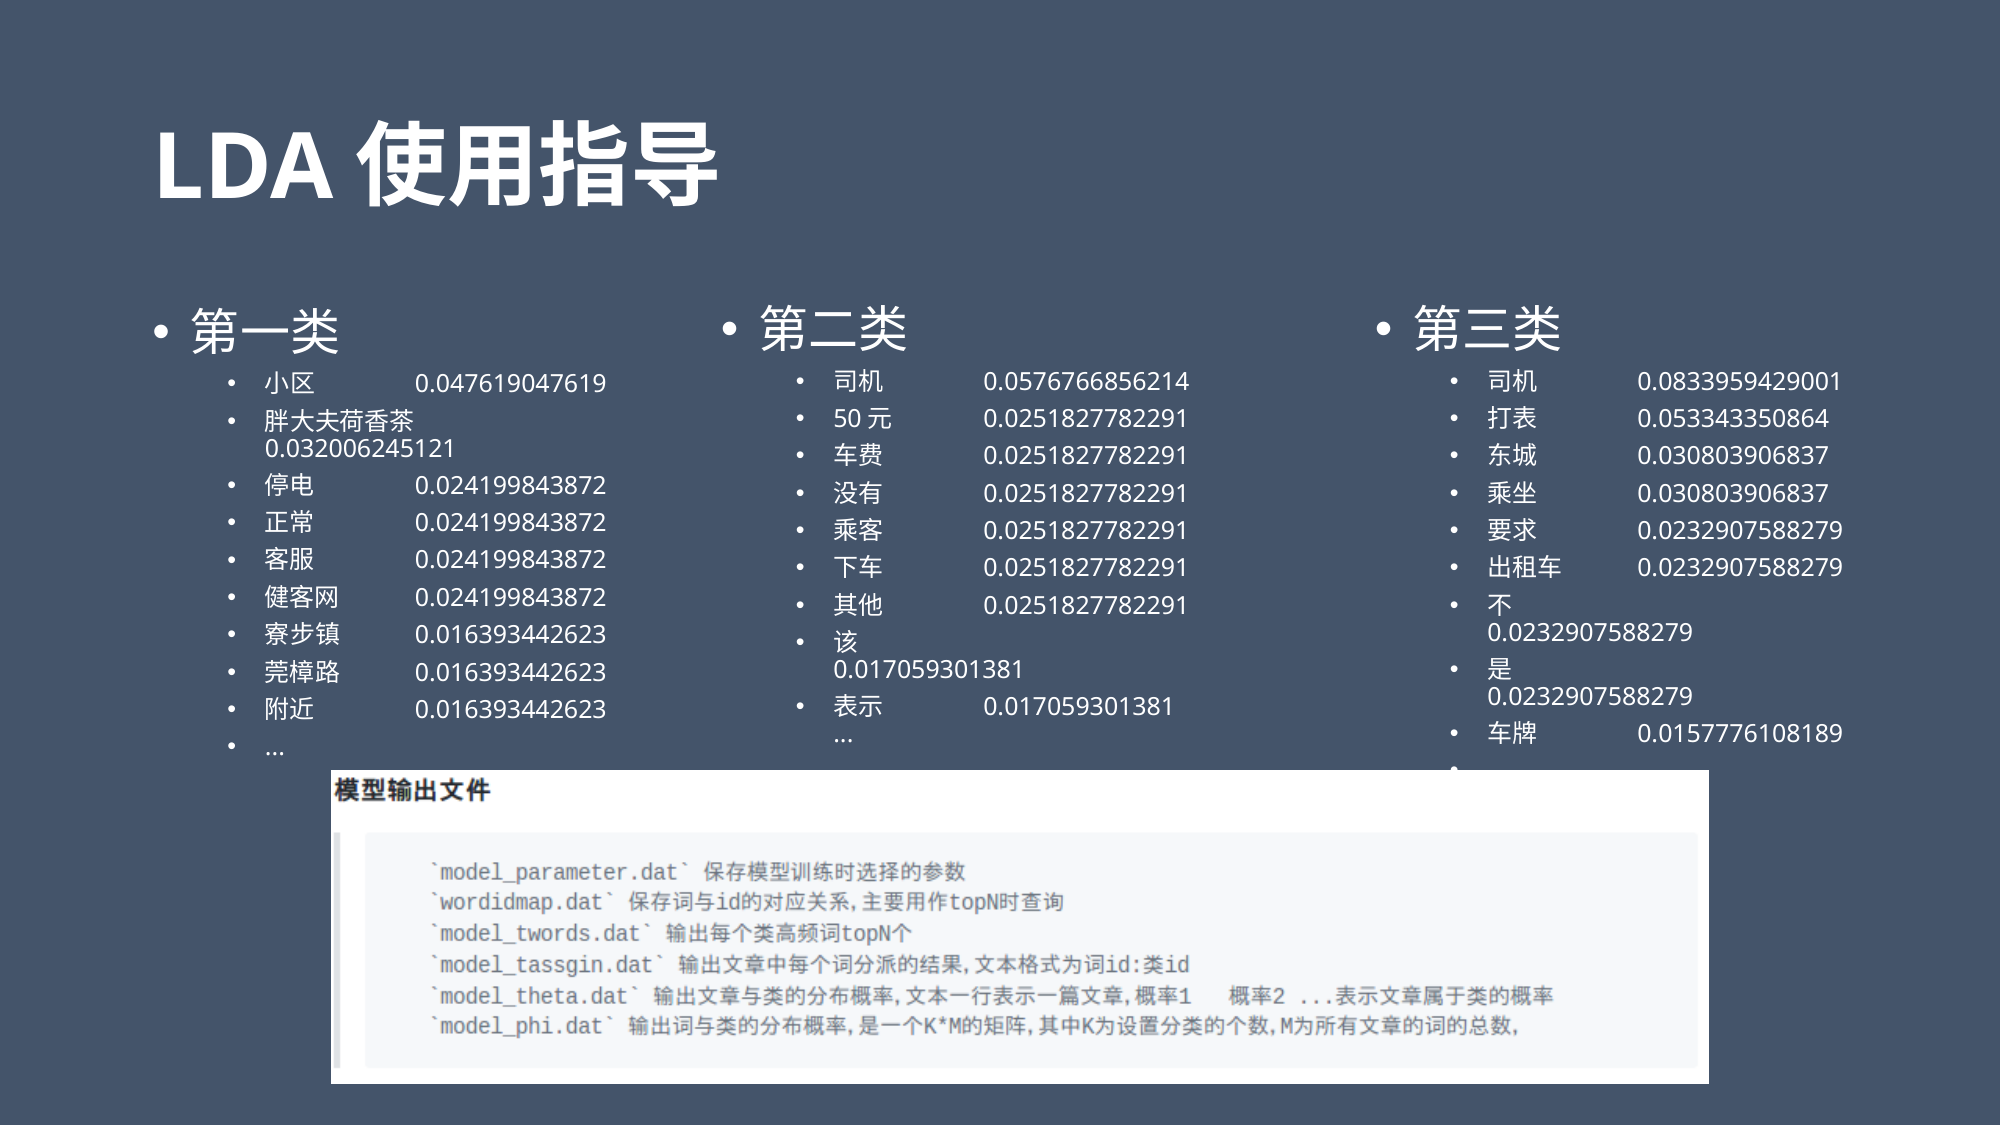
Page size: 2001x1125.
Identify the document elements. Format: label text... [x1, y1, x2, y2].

list 第一类 小区 0.047619047619 胖大夫荷香茶 0.032006245121 停电 0.024199843872 正常 0.024199843872 客服 0.024199843872 健客网 0.024199843872 寮步镇 0.016393442623 莞樟路 0.016393442623 附近 0.016393442623 ... [137, 299, 705, 824]
text_box 第二类 司机 0.0576766856214 50元 0.0251827782291 车费 0.0251827782291 没有 0.0251827782291 乘客 0.0251827782291 下车 0.0251827782291 其他 0.0251827782291 该 0.017059301381 表示 0.017059301381 ... [705, 296, 1253, 770]
text_box 第三类 司机 0.0833959429001 打表 0.053343350864 东城 0.030803906837 乘坐 0.030803906837 要求 0.0232907588279 出租车 0.0232907588279 不 0.0232907588279 是 0.0232907588279 车牌 0.0157776108189 ... [1359, 296, 1907, 1011]
title LDA使用指导 [137, 59, 1863, 278]
picture [331, 770, 1709, 1084]
